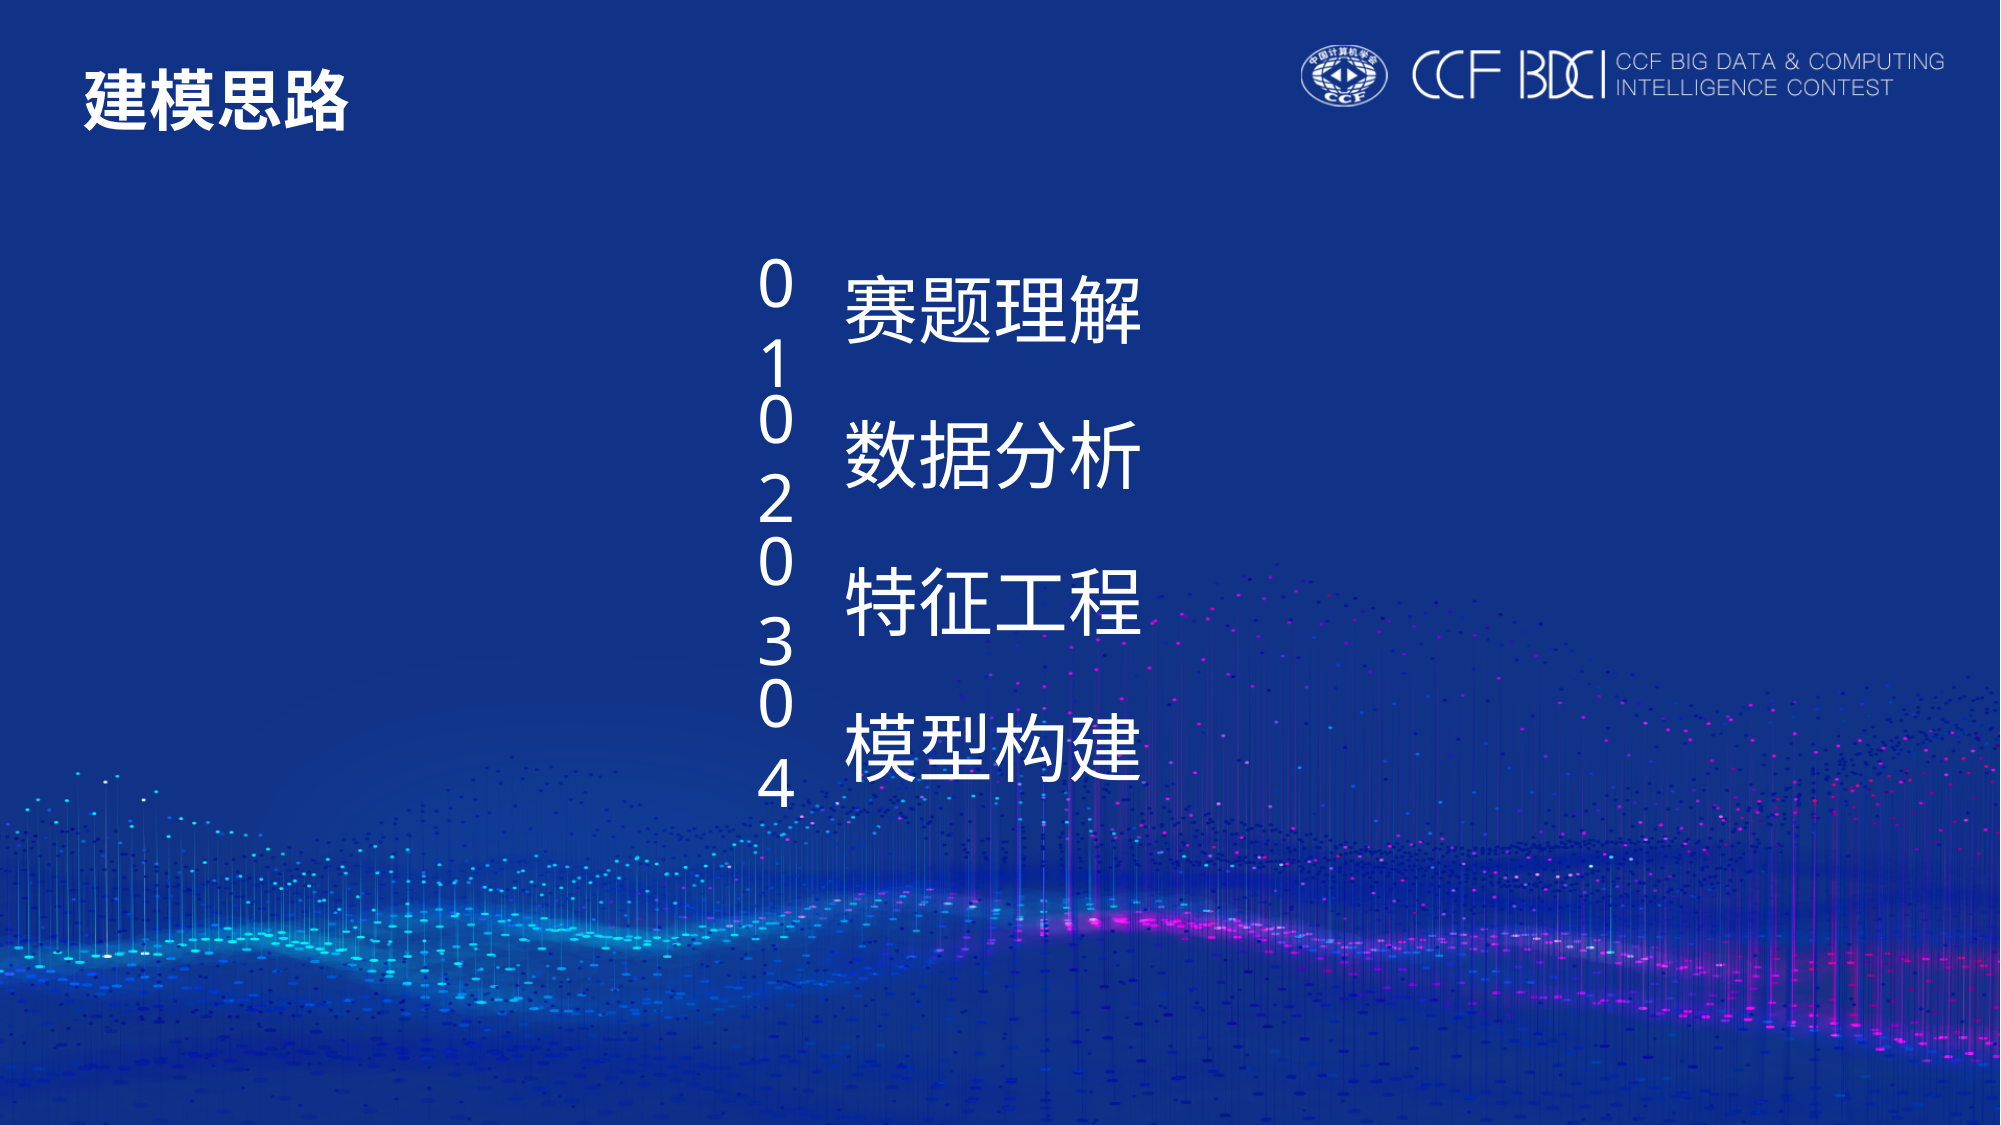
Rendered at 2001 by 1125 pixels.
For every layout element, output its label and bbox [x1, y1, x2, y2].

list [0, 0, 2000, 1125]
